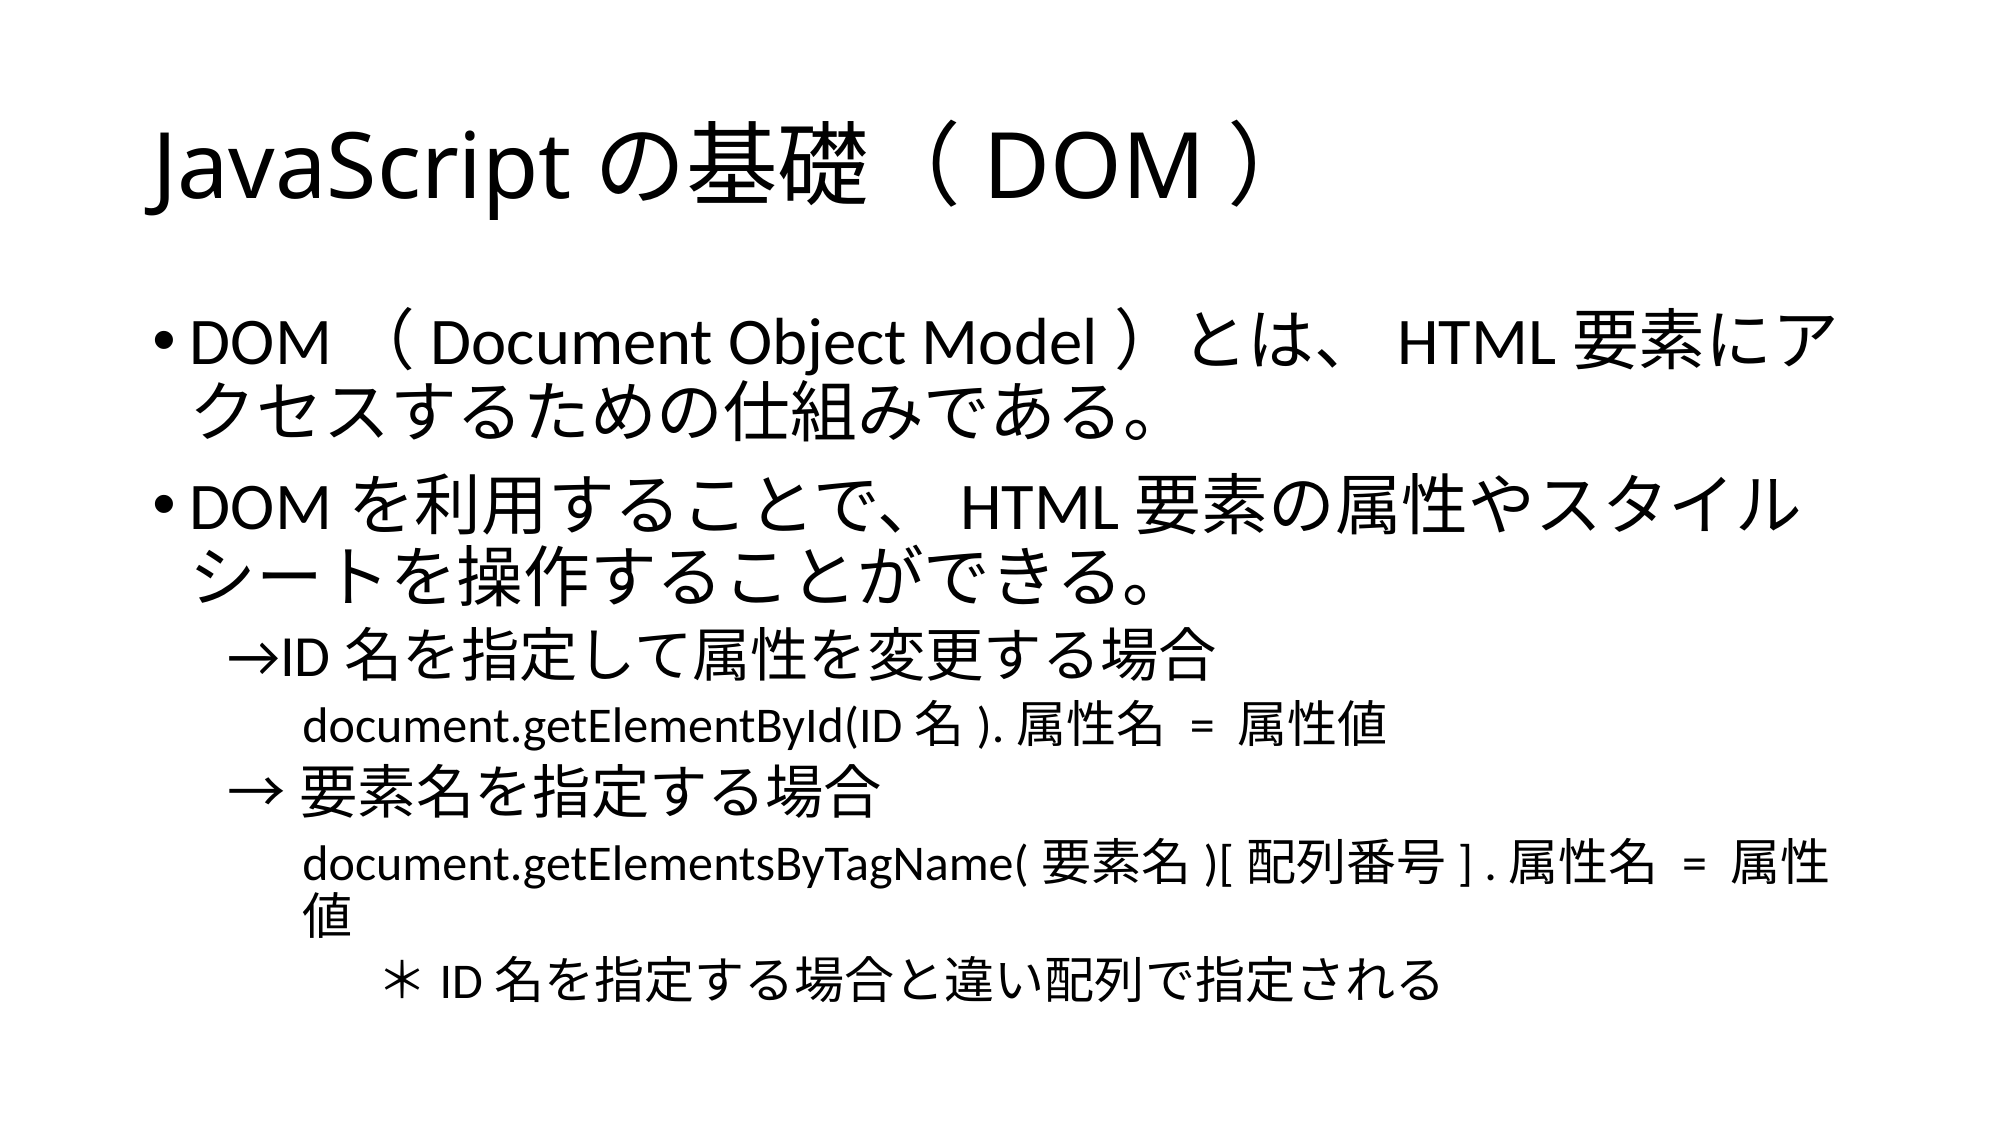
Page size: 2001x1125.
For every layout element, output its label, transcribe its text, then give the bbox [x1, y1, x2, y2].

title JavaScriptの基礎（DOM） [137, 59, 1863, 278]
list DOM（Document Object Model）とは、HTML要素にアクセスするための仕組みである。 DOMを利用することで、HTML要素の属性やスタイルシートを操作することができる。 →ID名を指定して属性を変更する場合 document.getElementById(ID名).属性名 = 属性値 →要素名を指定する場合 document.getElementsByTagName(要素名)[配列番号] .属性名 = 属性値 ＊ID名を指定する場合と違い配列で指定される [137, 299, 1863, 1014]
